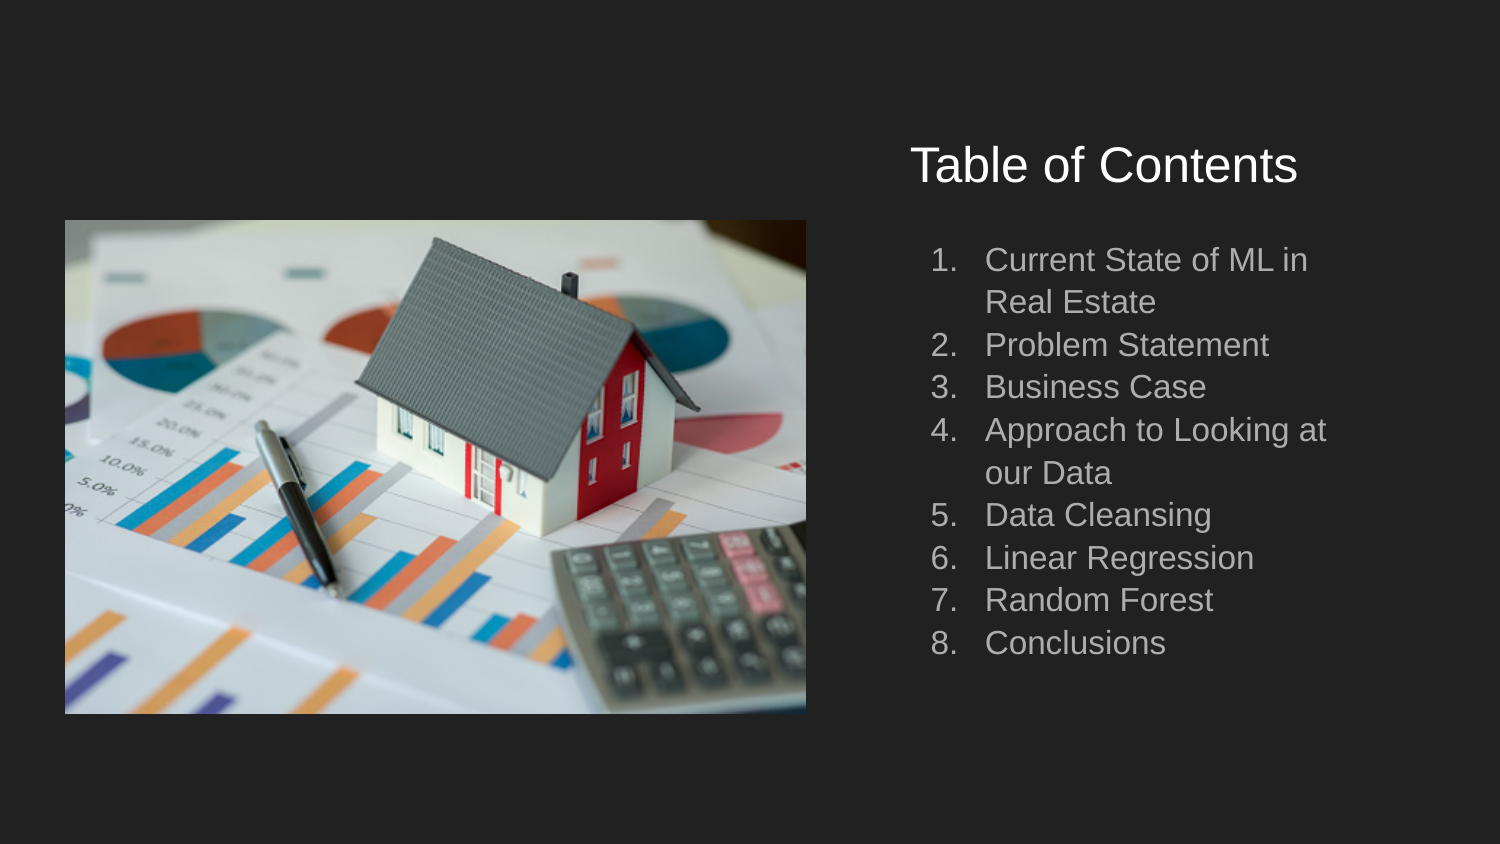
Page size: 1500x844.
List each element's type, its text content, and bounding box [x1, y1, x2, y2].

list Current State of ML in Real Estate Problem Statement Business Case Approach to Looking at our Data Data Cleansing Linear Regression Random Forest Conclusions [894, 220, 1356, 743]
title Table of Contents [894, 83, 1356, 208]
picture [64, 220, 807, 715]
